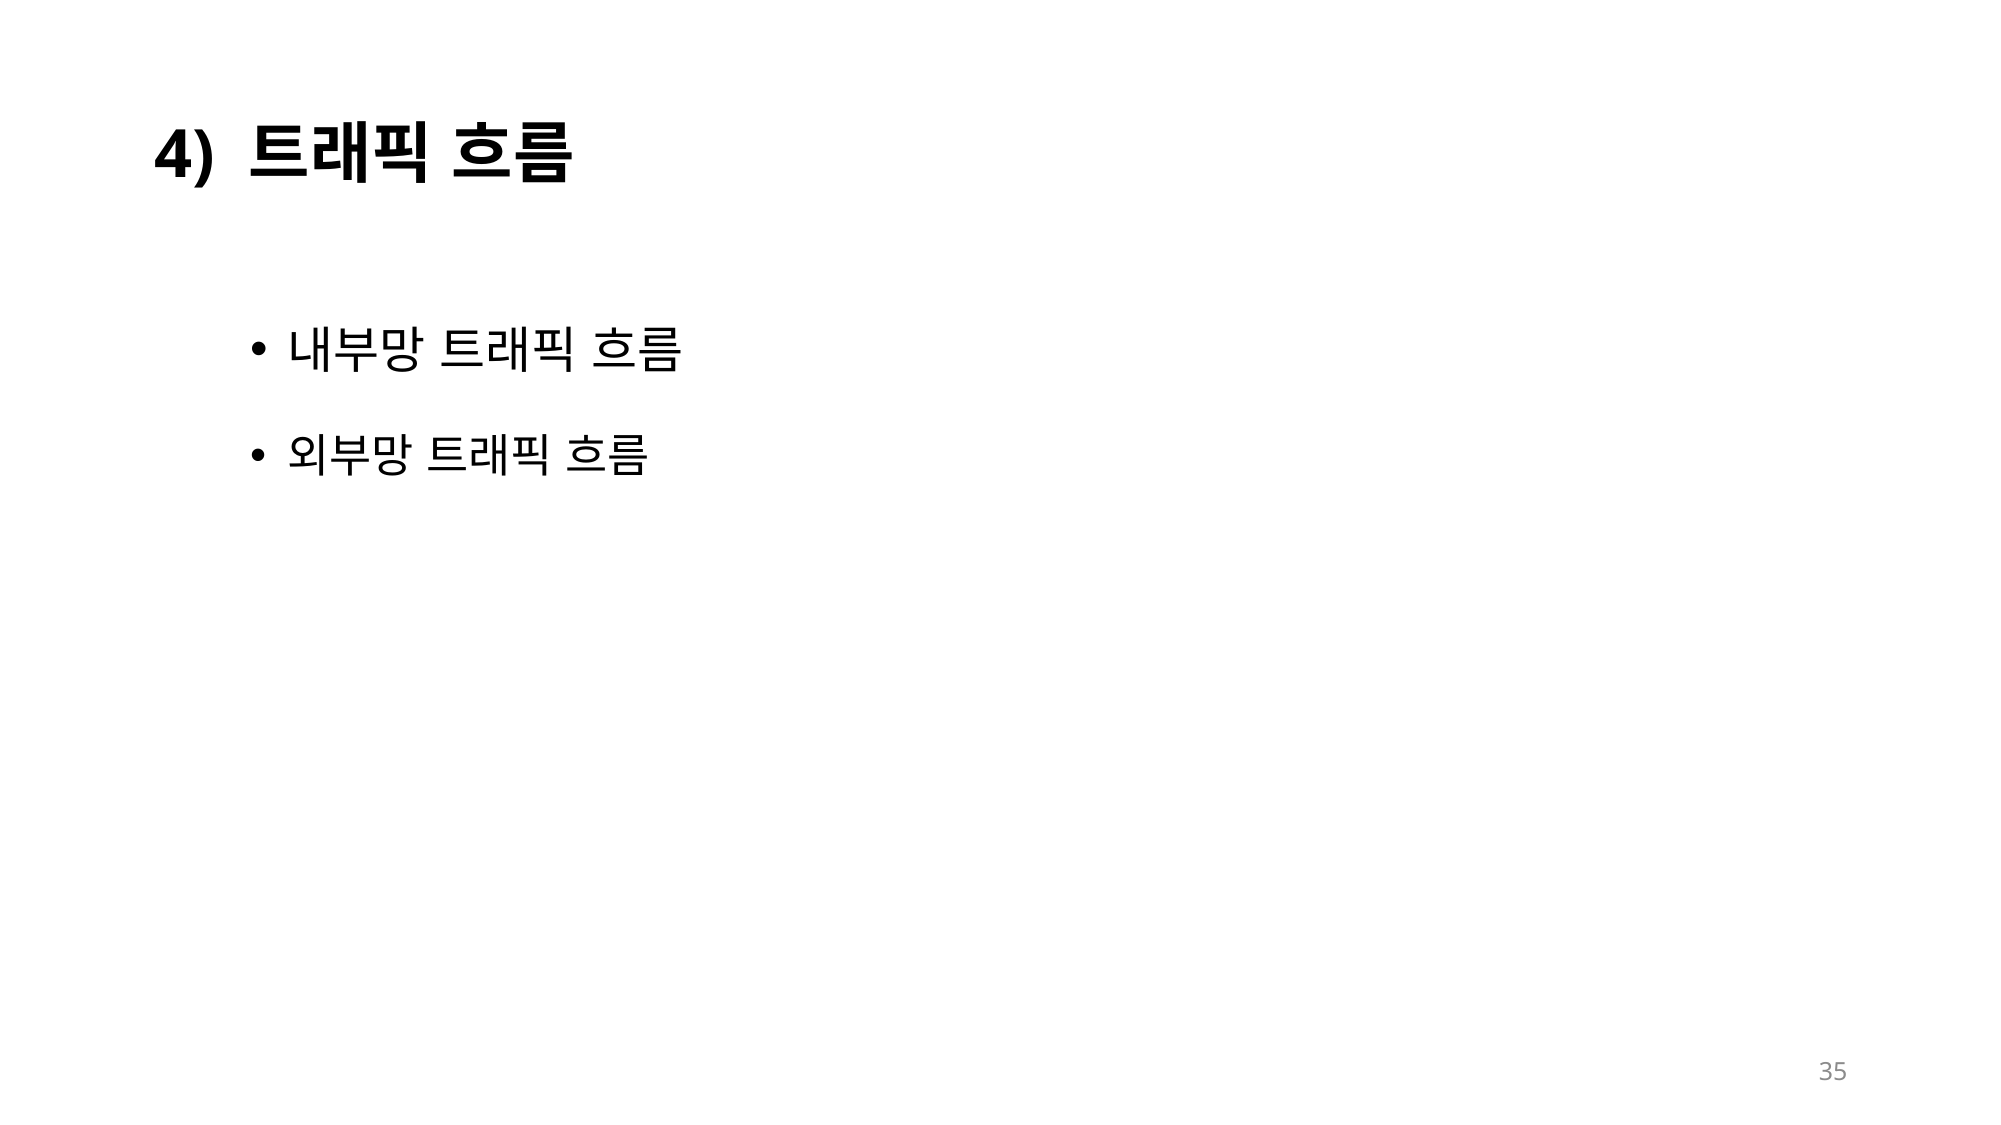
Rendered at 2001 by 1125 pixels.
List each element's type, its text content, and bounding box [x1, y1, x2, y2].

list 내부망 트래픽 흐름 외부망 트래픽 흐름 [235, 281, 1529, 995]
title 4) 트래픽 흐름 [139, 80, 1434, 232]
slide_number 35 [1412, 1042, 1863, 1103]
